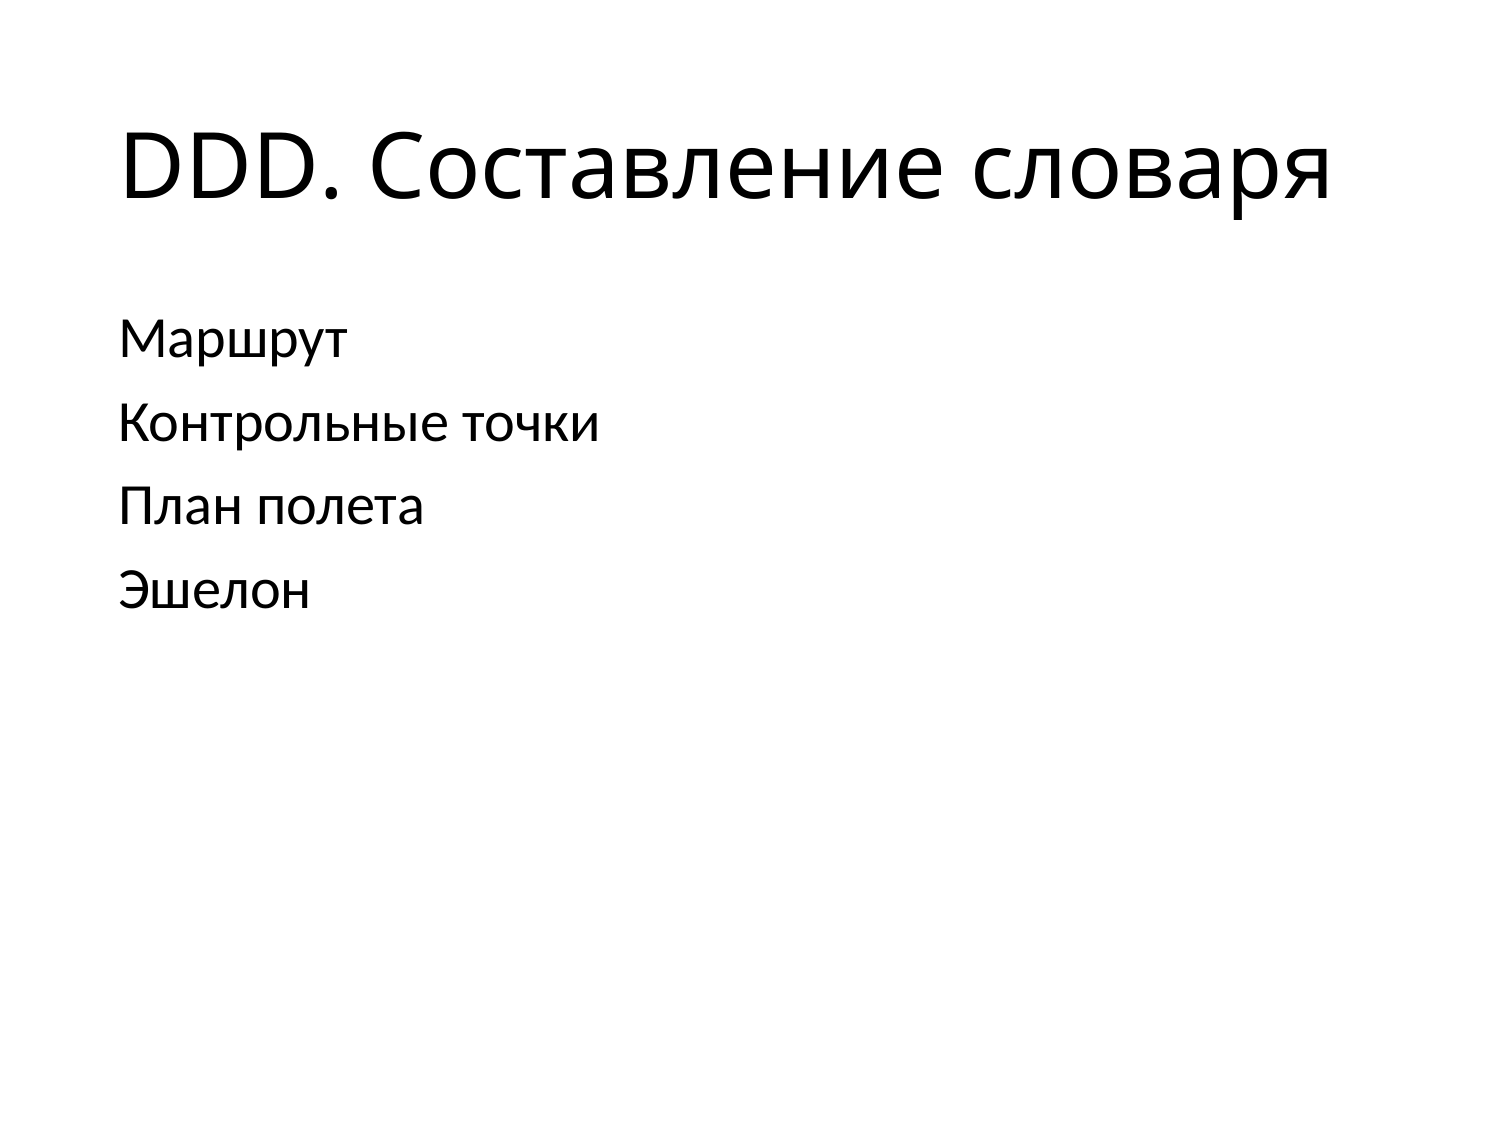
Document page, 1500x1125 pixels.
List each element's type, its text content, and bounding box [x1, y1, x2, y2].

list Маршрут Контрольные точки План полета Эшелон [103, 299, 1397, 1014]
title DDD. Составление словаря [103, 59, 1397, 278]
